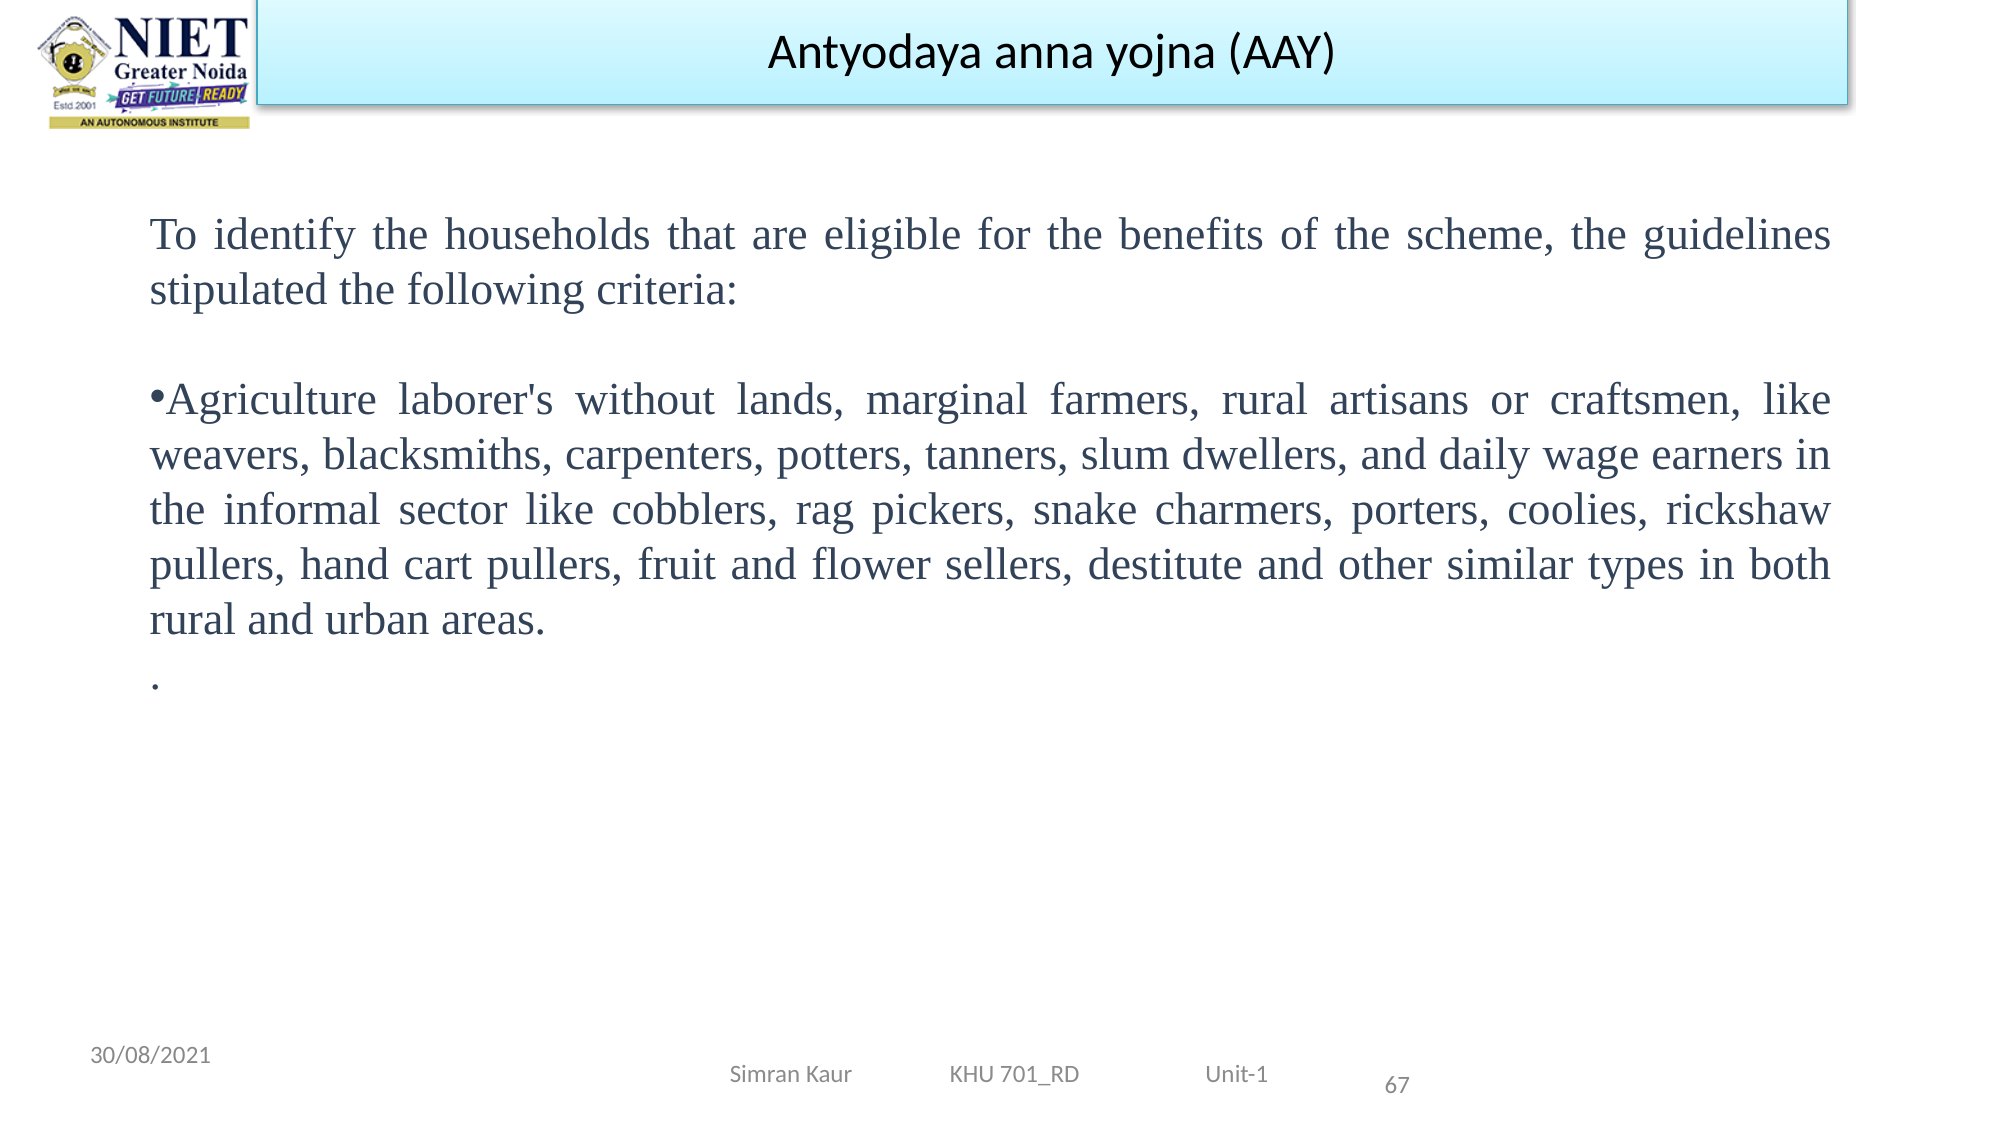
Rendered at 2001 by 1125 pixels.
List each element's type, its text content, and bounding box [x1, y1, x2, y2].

text_box [90, 152, 1636, 602]
footer Simran Kaur KHU 701_RD Unit-1 [662, 1042, 1338, 1103]
slide_number 67 [1338, 1063, 1425, 1103]
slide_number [75, 1005, 425, 1103]
picture [37, 16, 250, 129]
text_box To identify the households that are eligible for the benefits of the scheme, the guidelines stipulated the following criteria: Agriculture laborer's without lands, marginal farmers, rural artisans or craftsmen, like weavers, blacksmiths, carpenters, potters, tanners, slum dwellers, and daily wage earners in the informal sector like cobblers, rag pickers, snake charmers, porters, coolies, rickshaw pullers, hand cart pullers, fruit and flower sellers, destitute and other similar types in both rural and urban areas. . [134, 196, 1848, 761]
text_box Antyodaya anna yojna (AAY) [256, 0, 1848, 105]
